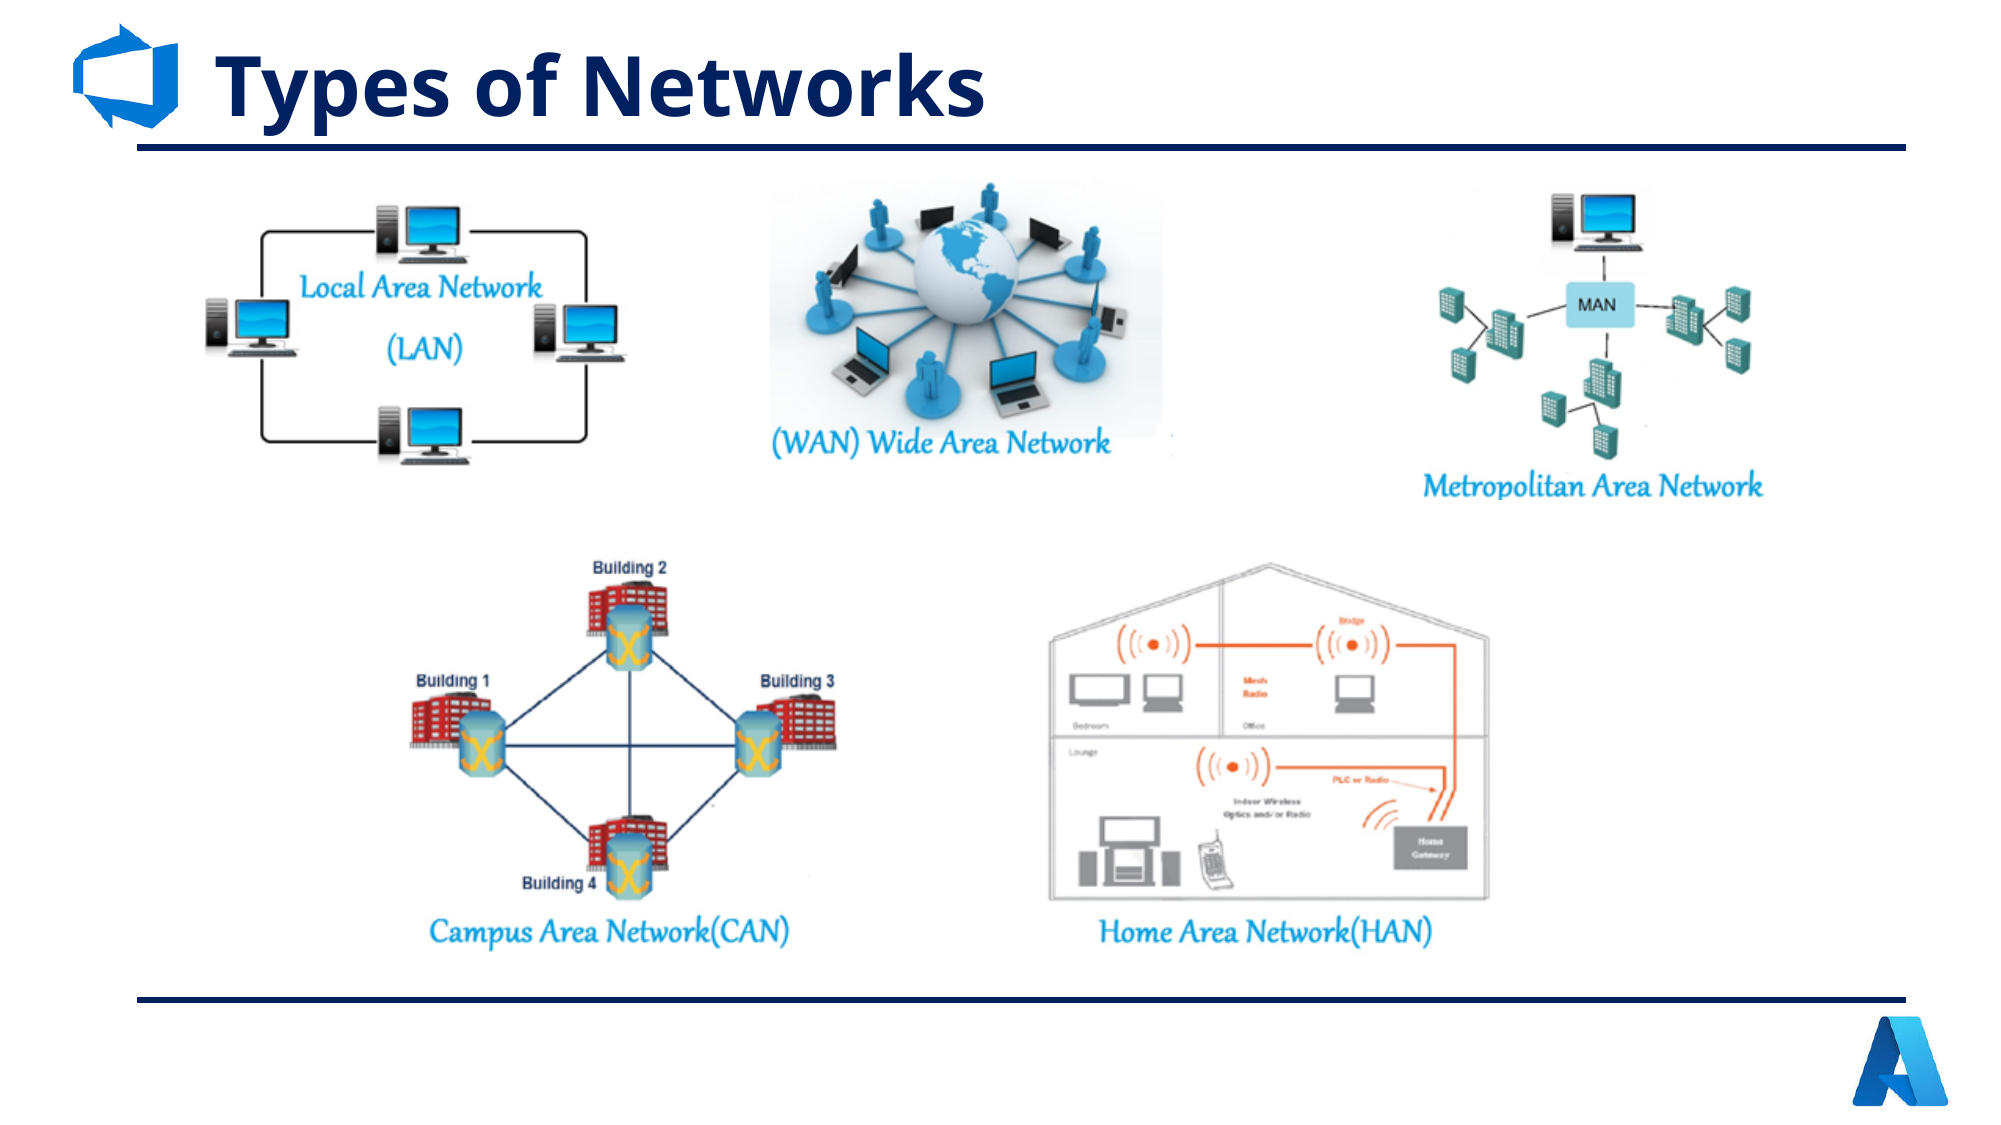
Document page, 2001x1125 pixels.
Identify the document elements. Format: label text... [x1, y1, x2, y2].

picture [198, 181, 871, 988]
picture [64, 20, 200, 139]
title Types of Networks [199, 37, 1798, 143]
picture [998, 181, 1788, 984]
picture [1848, 1009, 1952, 1113]
picture [756, 170, 1173, 468]
